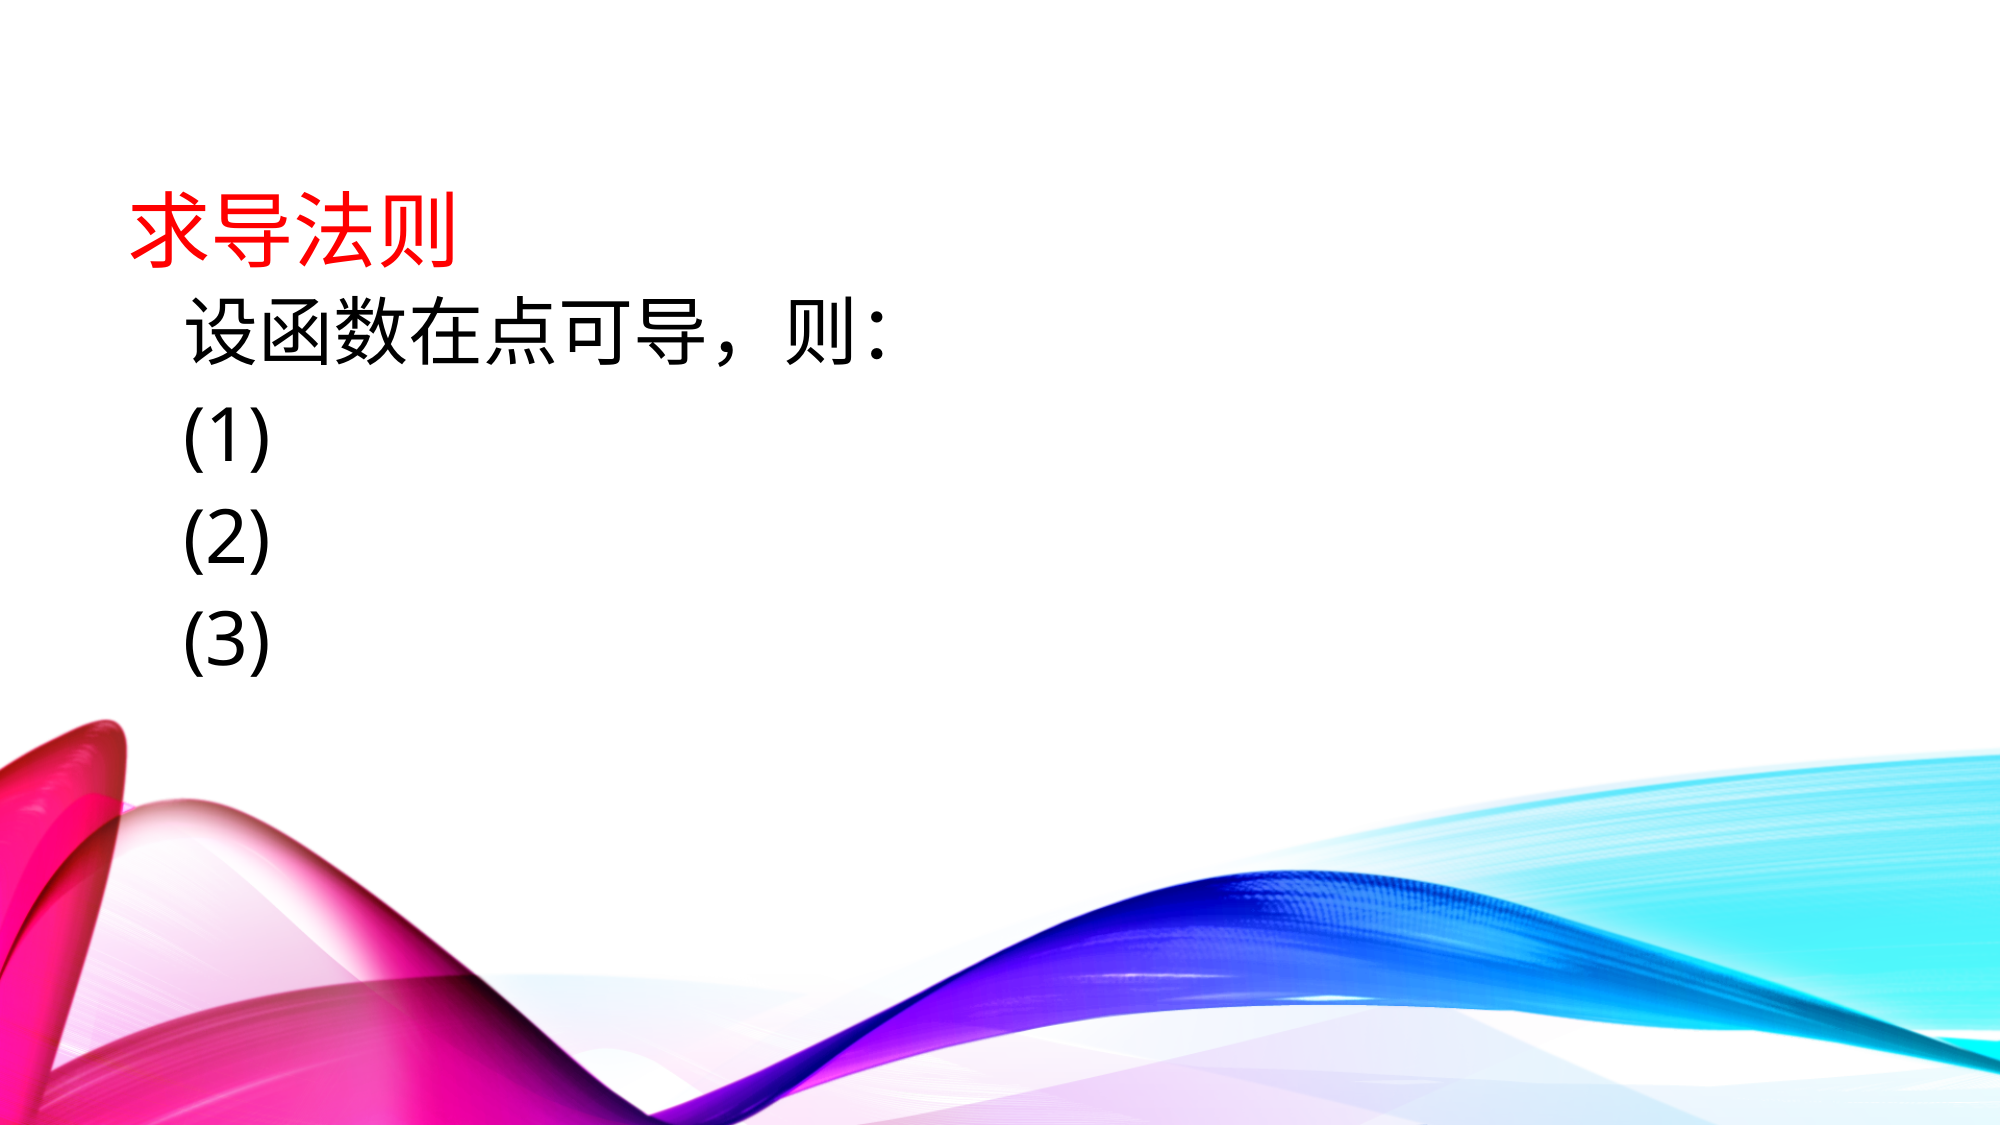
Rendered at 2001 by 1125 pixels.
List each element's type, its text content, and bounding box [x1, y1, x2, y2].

title 求导法则 [112, 123, 1806, 288]
picture [0, 717, 2000, 1125]
picture [1795, 1003, 1806, 1008]
